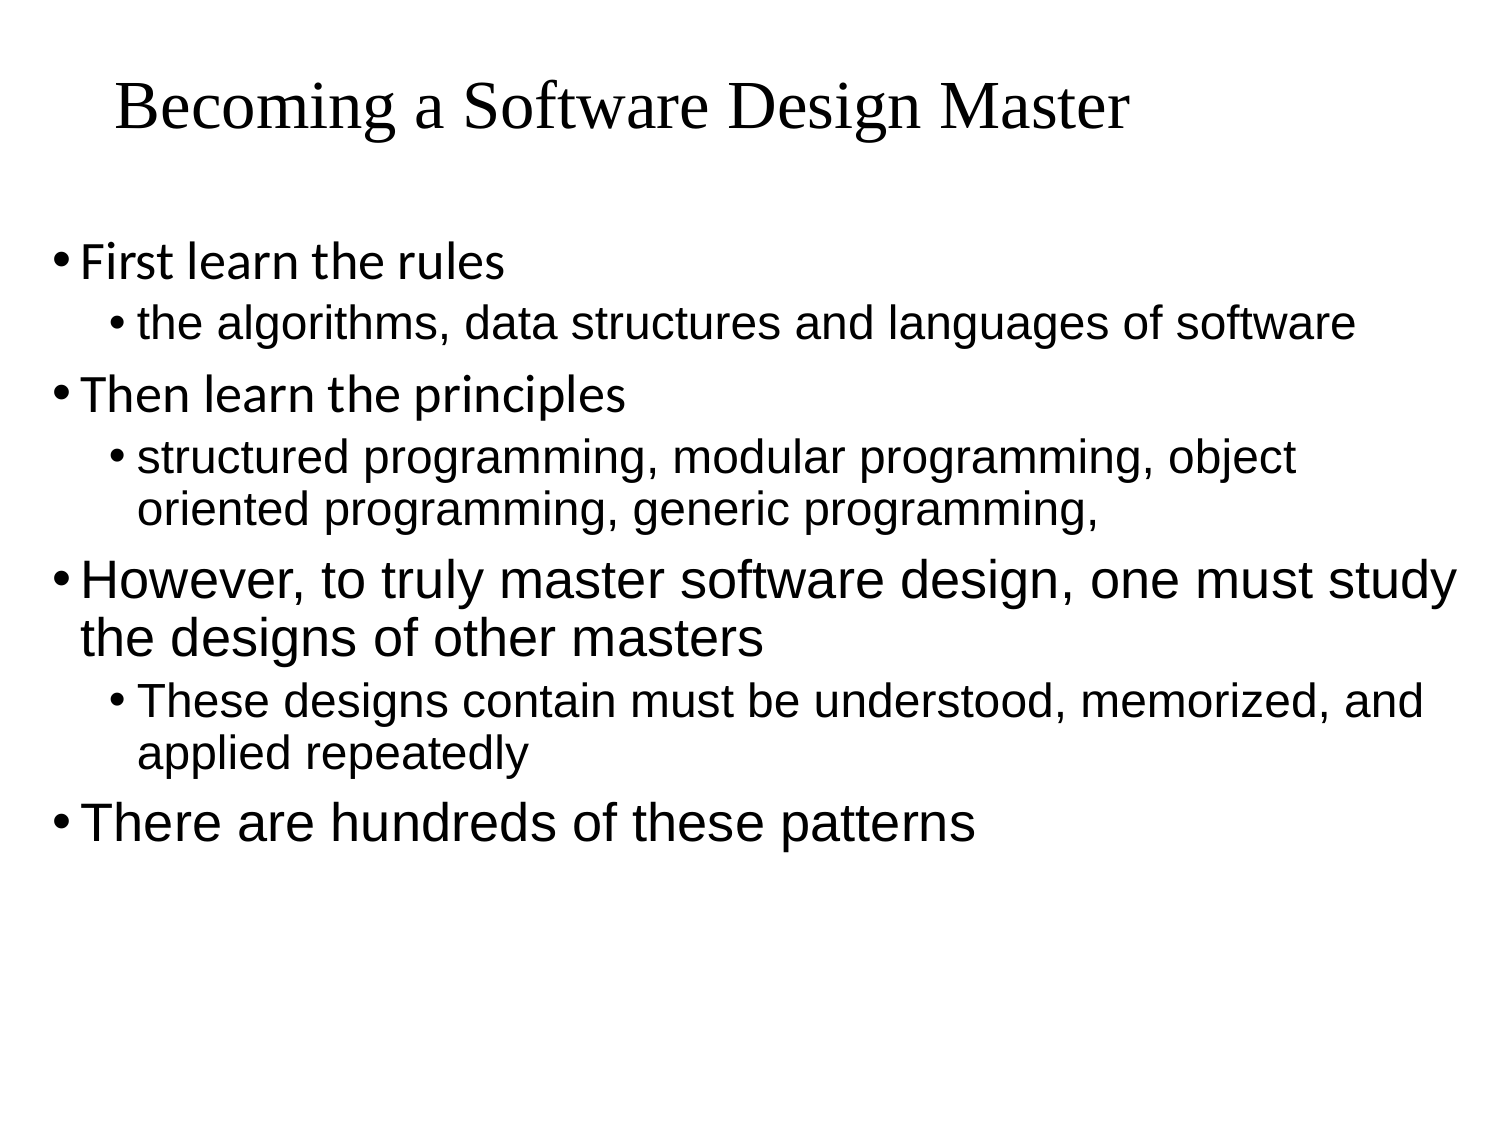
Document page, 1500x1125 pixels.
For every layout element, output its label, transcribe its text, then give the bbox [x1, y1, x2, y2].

title Becoming a Software Design Master [99, 12, 1488, 200]
list First learn the rules the algorithms, data structures and languages of software Then learn the principles structured programming, modular programming, object oriented programming, generic programming, However, to truly master software design, one must study the designs of other masters These designs contain must be understood, memorized, and applied repeatedly There are hundreds of these patterns [37, 224, 1475, 976]
